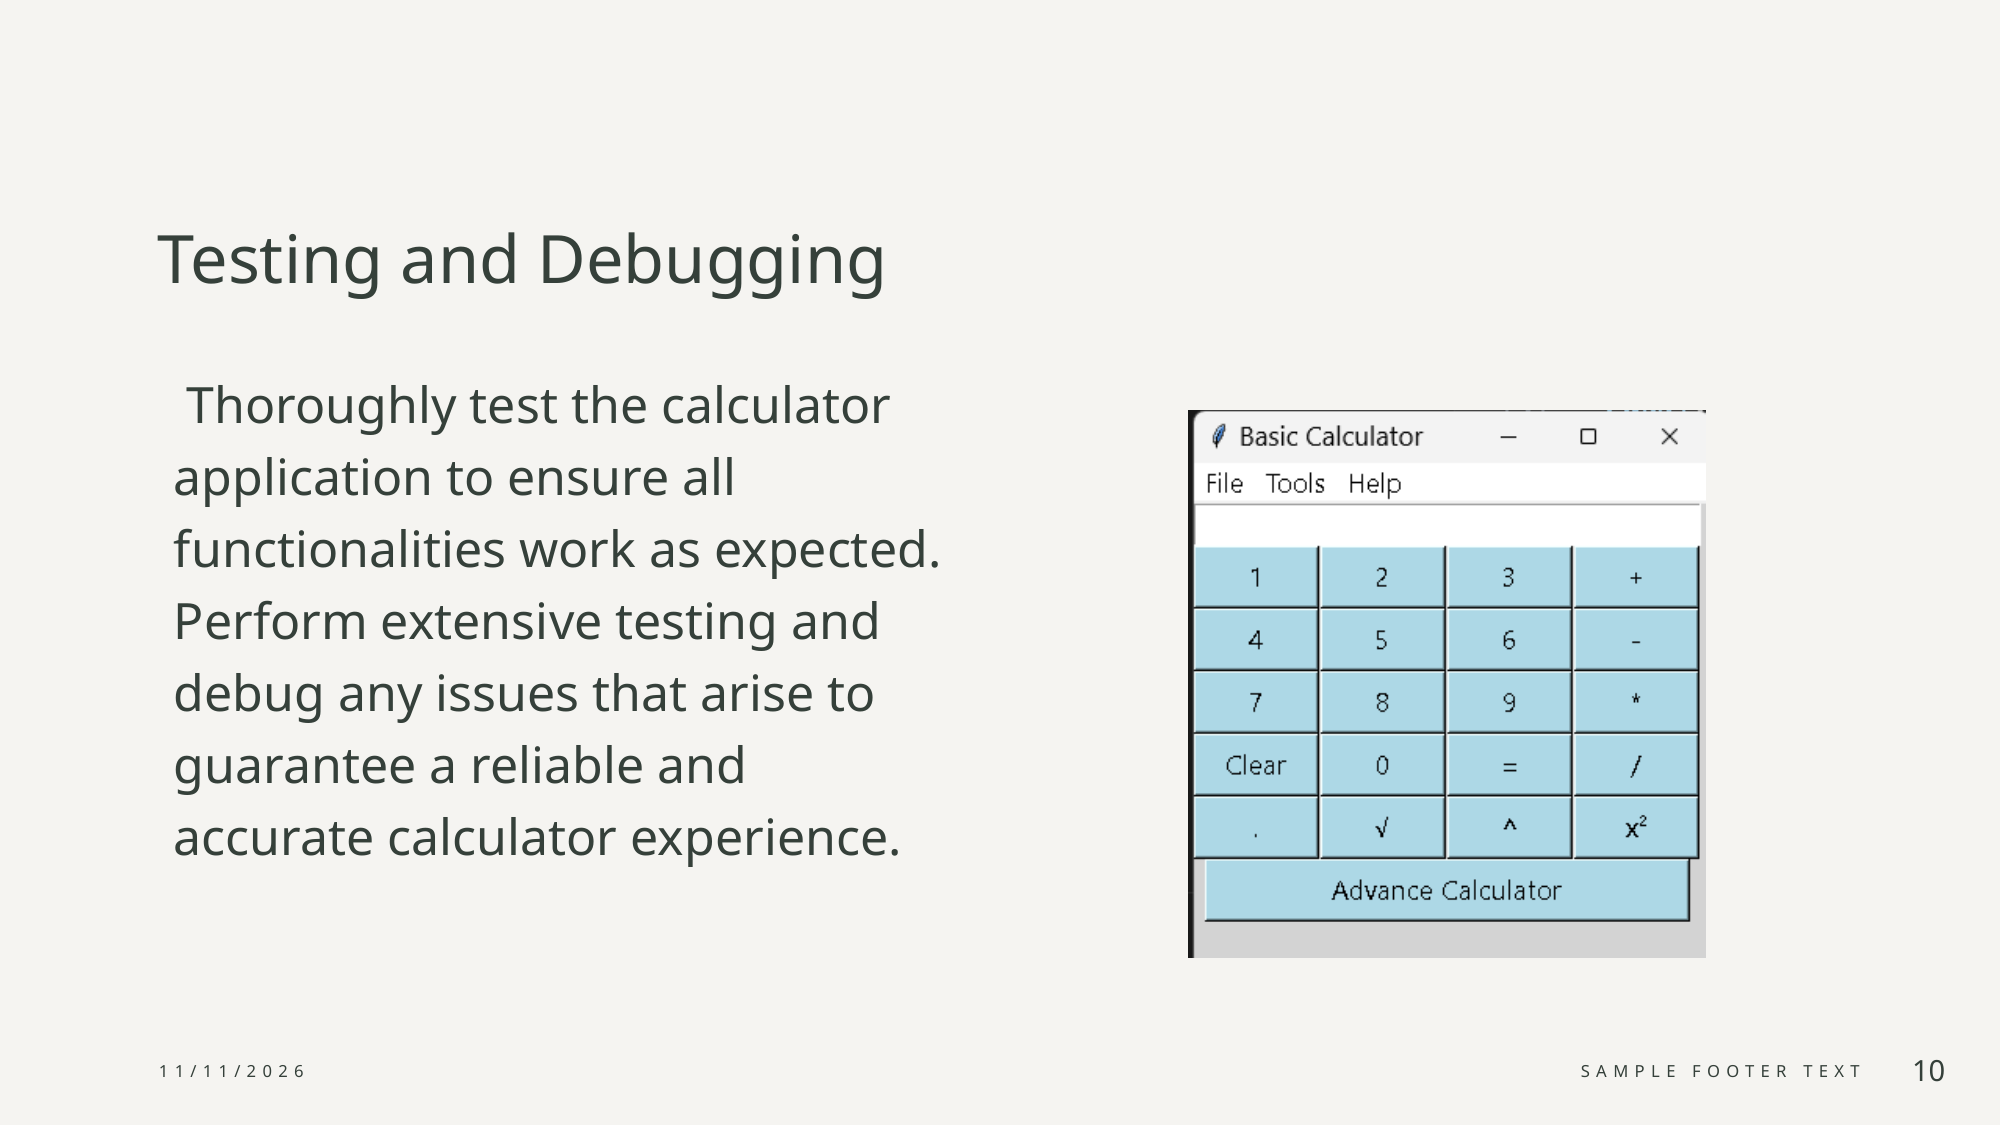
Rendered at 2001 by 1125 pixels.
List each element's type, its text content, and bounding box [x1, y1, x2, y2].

slide_number 10 [1875, 1042, 1961, 1103]
footer Sample Footer Text [1170, 1042, 1875, 1103]
list Thoroughly test the calculator application to ensure all functionalities work as expected. Perform extensive testing and debug any issues that arise to guarantee a reliable and accurate calculator experience. [158, 354, 976, 1014]
title Testing and Debugging [142, 96, 1858, 305]
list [1187, 409, 1707, 958]
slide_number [143, 1042, 594, 1103]
